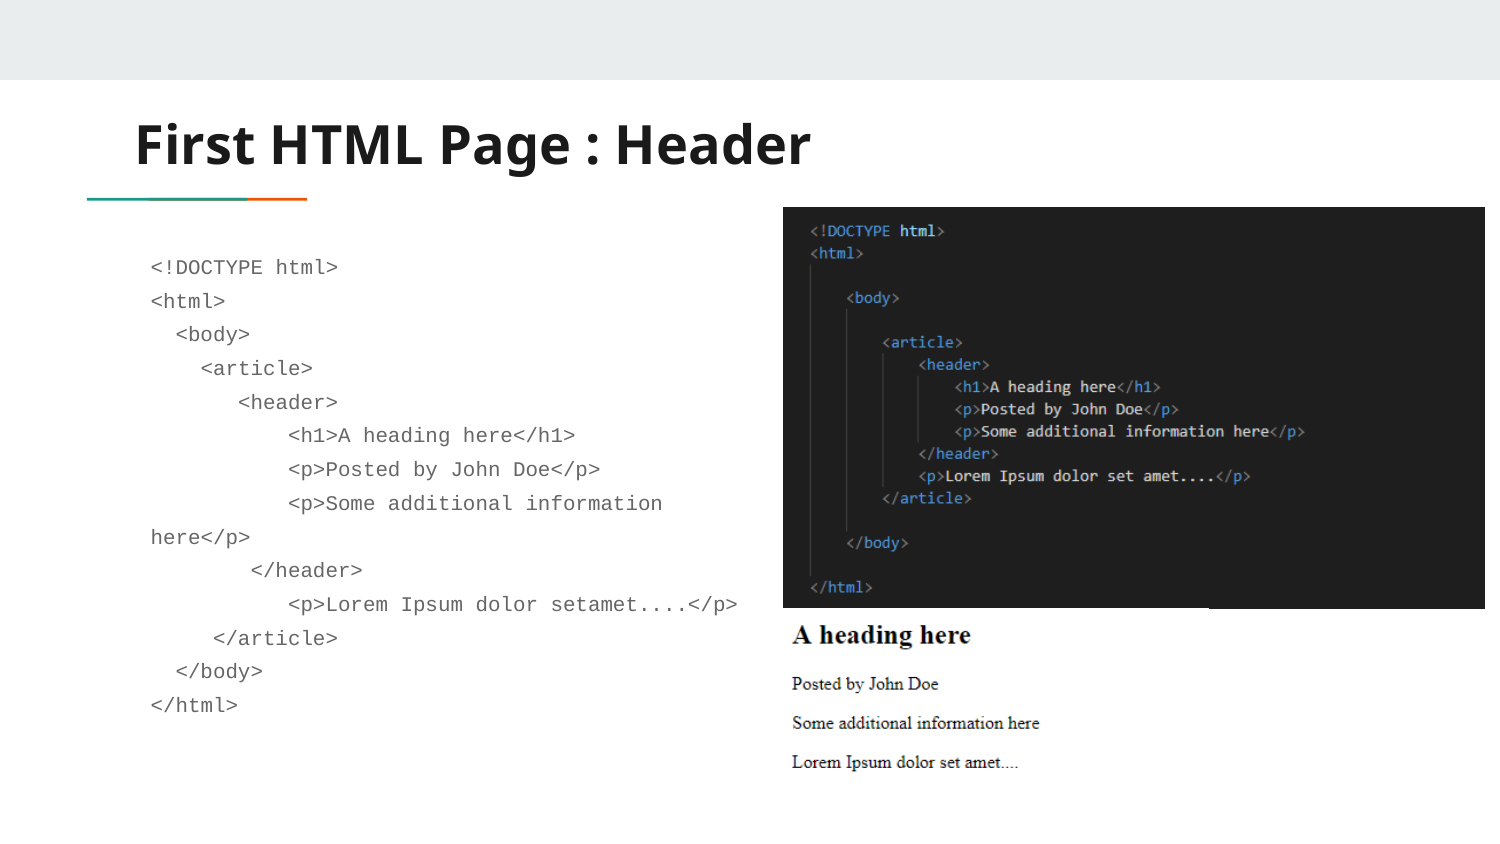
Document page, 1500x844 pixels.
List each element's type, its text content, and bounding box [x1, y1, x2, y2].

title First HTML Page : Header [119, 95, 1381, 184]
picture [783, 207, 1486, 792]
text_box <!DOCTYPE html> <html> <body> <article> <header> <h1>A heading here</h1> <p>Posted by John Doe</p> <p>Some additional information here</p> </header> <p>Lorem Ipsum dolor setamet....</p> </article> </body> </html> [135, 229, 770, 820]
